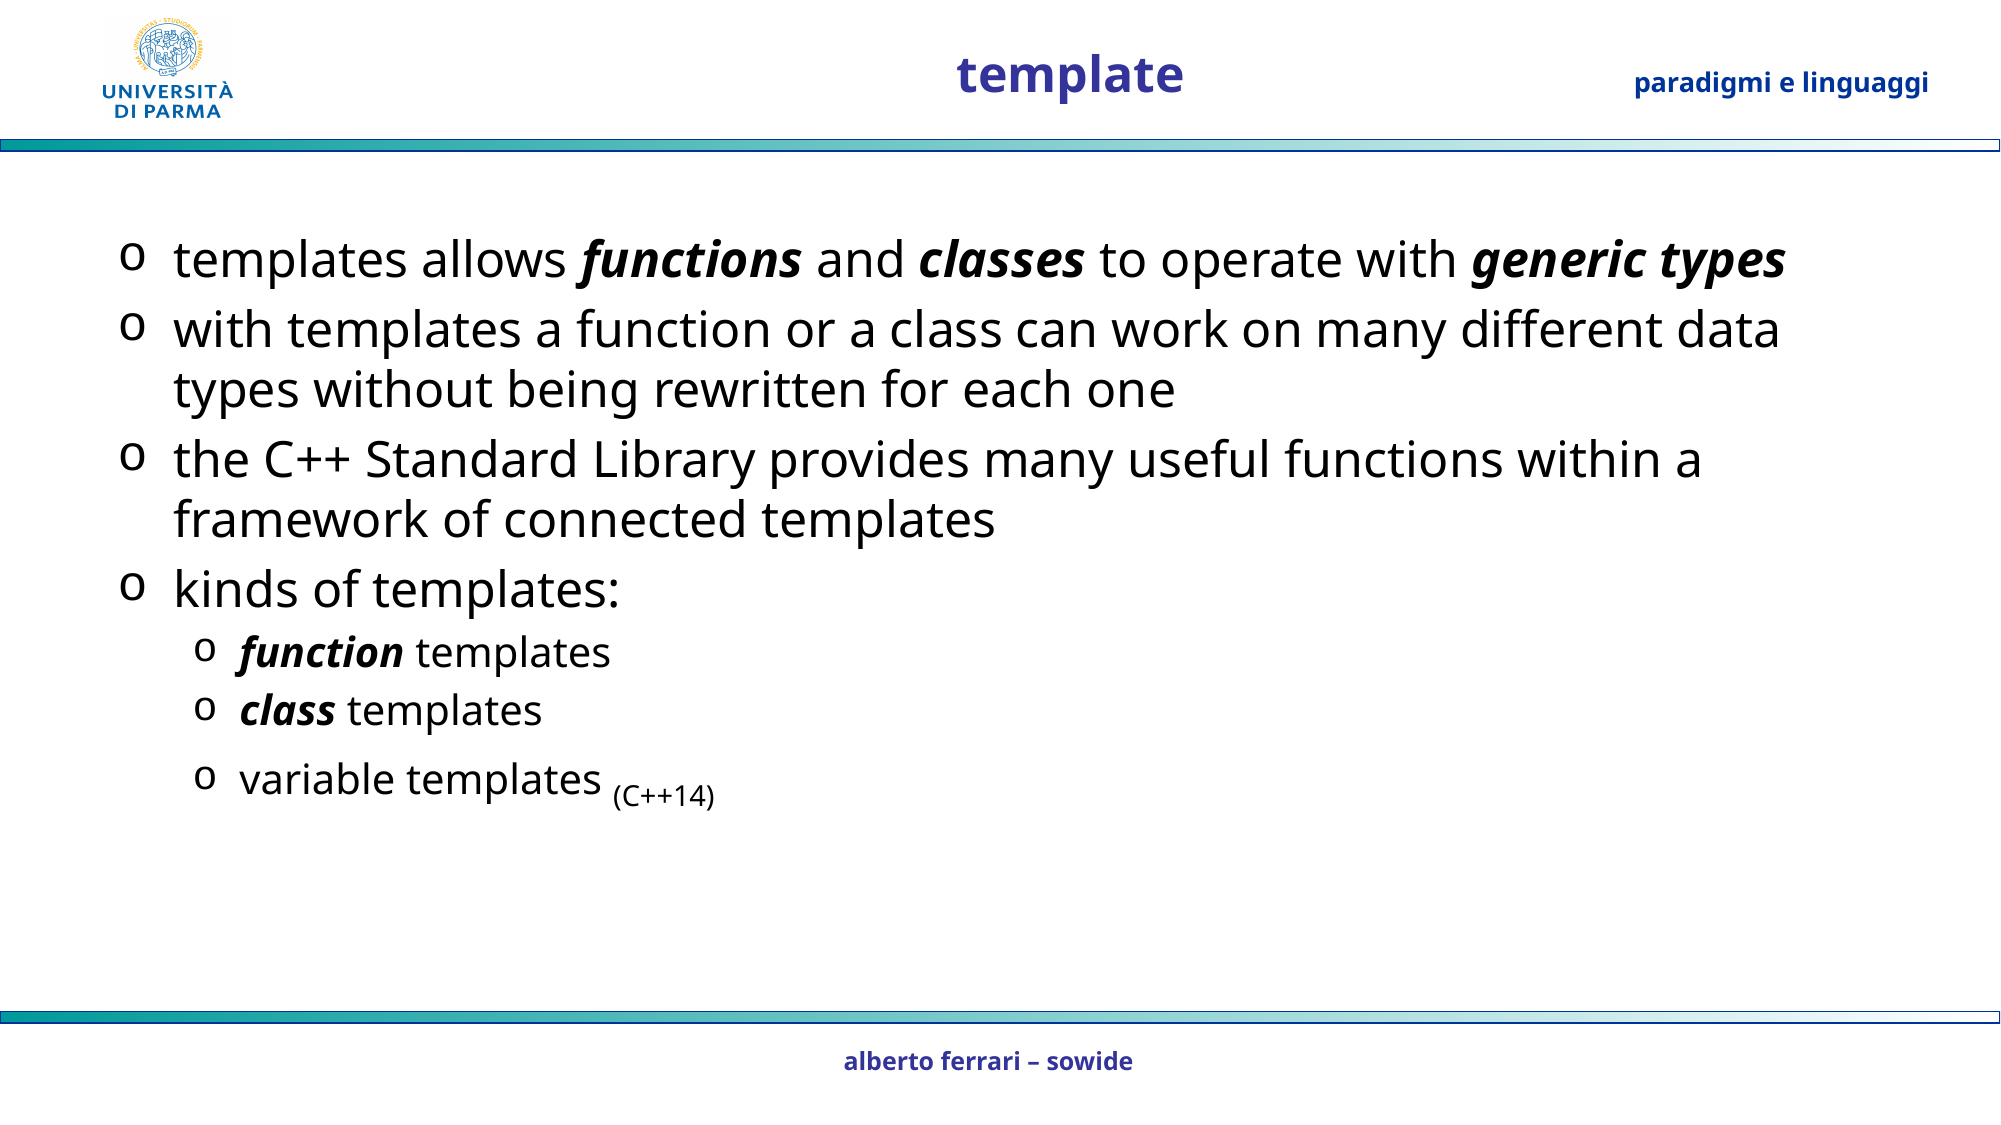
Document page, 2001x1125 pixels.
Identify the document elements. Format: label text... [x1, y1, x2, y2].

title template [559, 19, 1583, 126]
footer alberto ferrari – sowide [366, 1037, 1611, 1092]
list templates allows functions and classes to operate with generic types with templates a function or a class can work on many different data types without being rewritten for each one the C++ Standard Library provides many useful functions within a framework of connected templates kinds of templates: function templates class templates variable templates (C++14) [102, 220, 1903, 963]
picture [103, 18, 233, 118]
